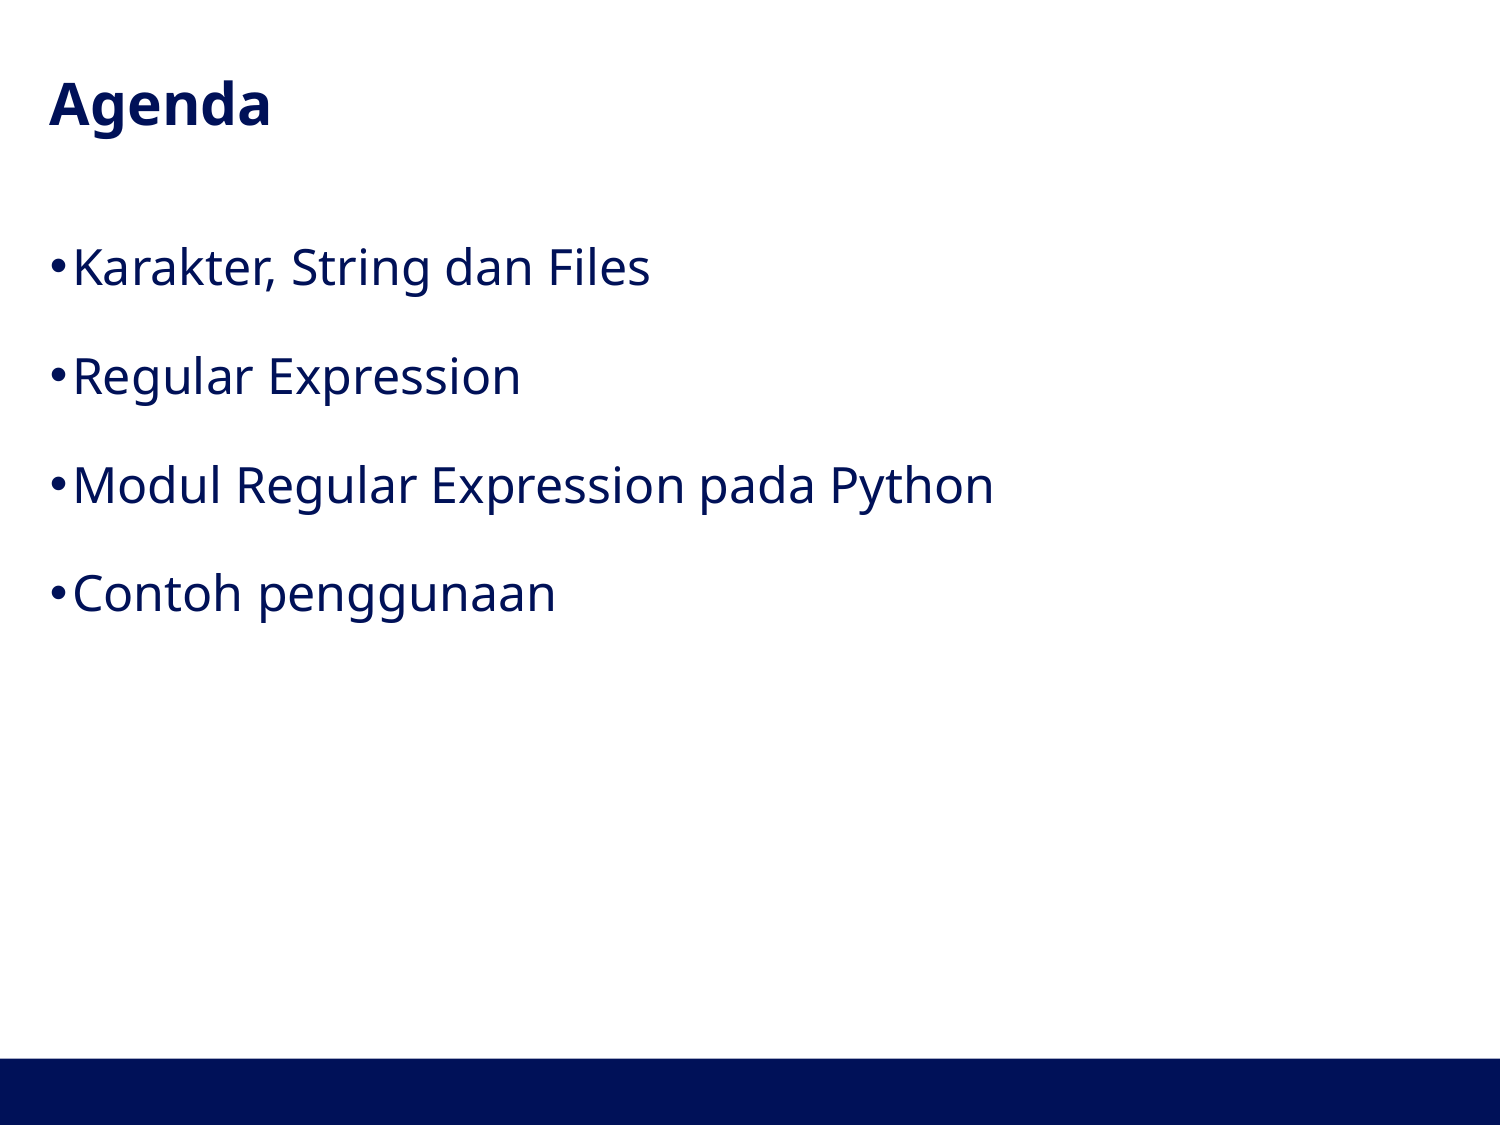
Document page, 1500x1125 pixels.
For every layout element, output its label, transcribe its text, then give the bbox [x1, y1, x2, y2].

title Agenda [49, 66, 1451, 138]
list Karakter, String dan Files Regular Expression Modul Regular Expression pada Python Contoh penggunaan [49, 205, 1451, 993]
